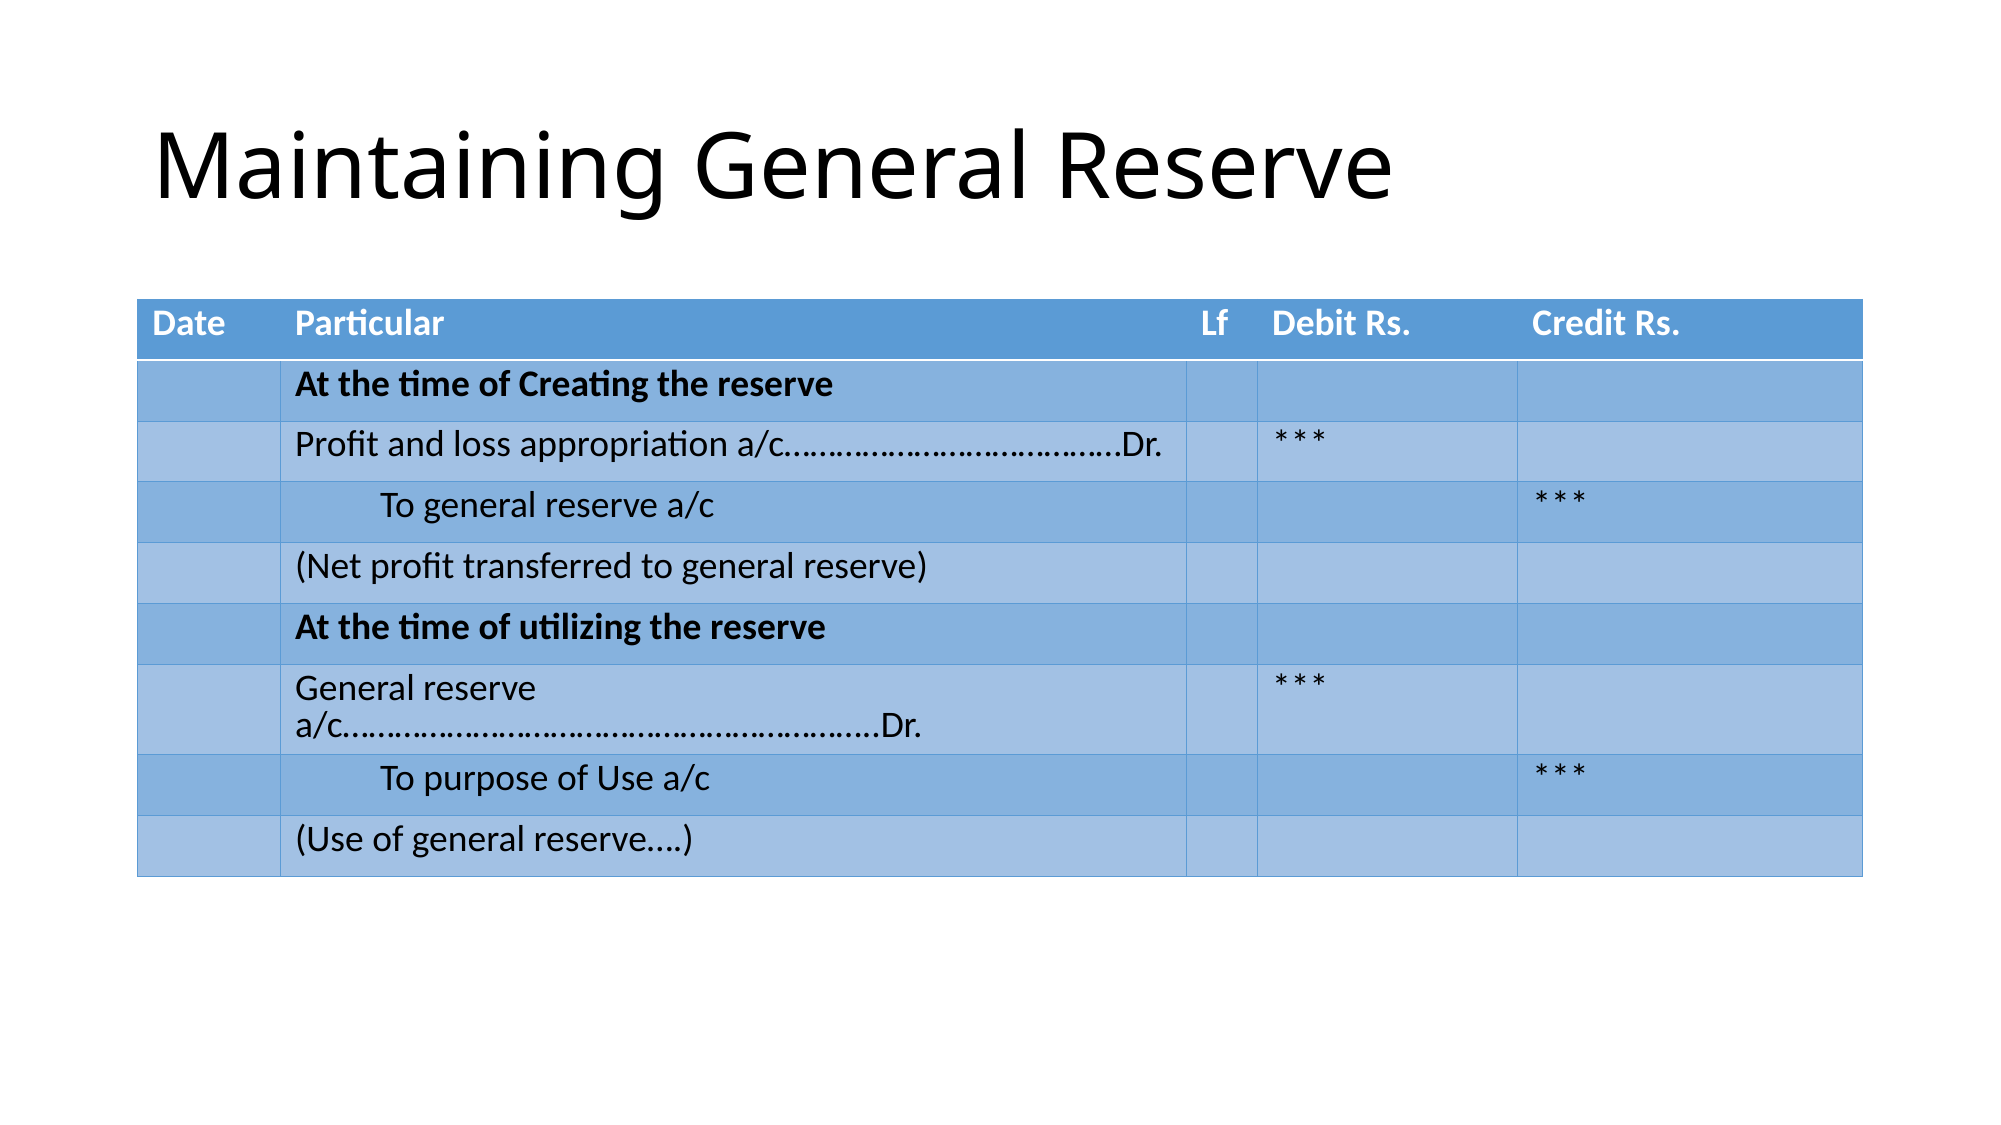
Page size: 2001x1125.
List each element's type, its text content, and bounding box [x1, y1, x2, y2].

table_cell [1258, 482, 1517, 542]
table_cell [1518, 665, 1862, 754]
table_cell (Use of general reserve….) [281, 816, 1186, 876]
table_cell [1258, 816, 1517, 876]
table_cell [138, 543, 280, 603]
table_cell [138, 604, 280, 664]
table_cell [1258, 755, 1517, 815]
table_cell [1518, 543, 1862, 603]
table_cell *** [1258, 422, 1517, 481]
table_cell *** [1518, 755, 1862, 815]
table_cell [138, 665, 280, 754]
table_cell [1258, 361, 1517, 421]
table_cell [138, 816, 280, 876]
table_header Date [138, 300, 280, 359]
table_cell (Net profit transferred to general reserve) [281, 543, 1186, 603]
table_cell [1187, 422, 1257, 481]
table_cell [1187, 755, 1257, 815]
table_cell [1258, 604, 1517, 664]
table_cell [138, 361, 280, 421]
table_header Lf [1187, 300, 1257, 359]
table_cell *** [1518, 482, 1862, 542]
table_cell [1258, 543, 1517, 603]
table_cell [1187, 543, 1257, 603]
table_cell [1518, 422, 1862, 481]
title Maintaining General Reserve [137, 59, 1863, 278]
table_cell [1187, 482, 1257, 542]
table_cell [138, 482, 280, 542]
table_cell To purpose of Use a/c [281, 755, 1186, 815]
table_cell At the time of utilizing the reserve [281, 604, 1186, 664]
table_cell [1518, 816, 1862, 876]
table_cell [138, 422, 280, 481]
table_cell [1518, 604, 1862, 664]
table_cell [1187, 816, 1257, 876]
table_cell To general reserve a/c [281, 482, 1186, 542]
table_cell [1187, 604, 1257, 664]
table_header Particular [281, 300, 1186, 359]
table_cell *** [1258, 665, 1517, 754]
table_cell General reserve a/c……………………………………………………..Dr. [281, 665, 1186, 754]
table_header Credit Rs. [1518, 300, 1862, 359]
table_cell At the time of Creating the reserve [281, 361, 1186, 421]
table_cell [138, 755, 280, 815]
table_cell [1518, 361, 1862, 421]
table_cell Profit and loss appropriation a/c…………………………………Dr. [281, 422, 1186, 481]
table_cell [1187, 665, 1257, 754]
table_cell [1187, 361, 1257, 421]
table_header Debit Rs. [1258, 300, 1517, 359]
